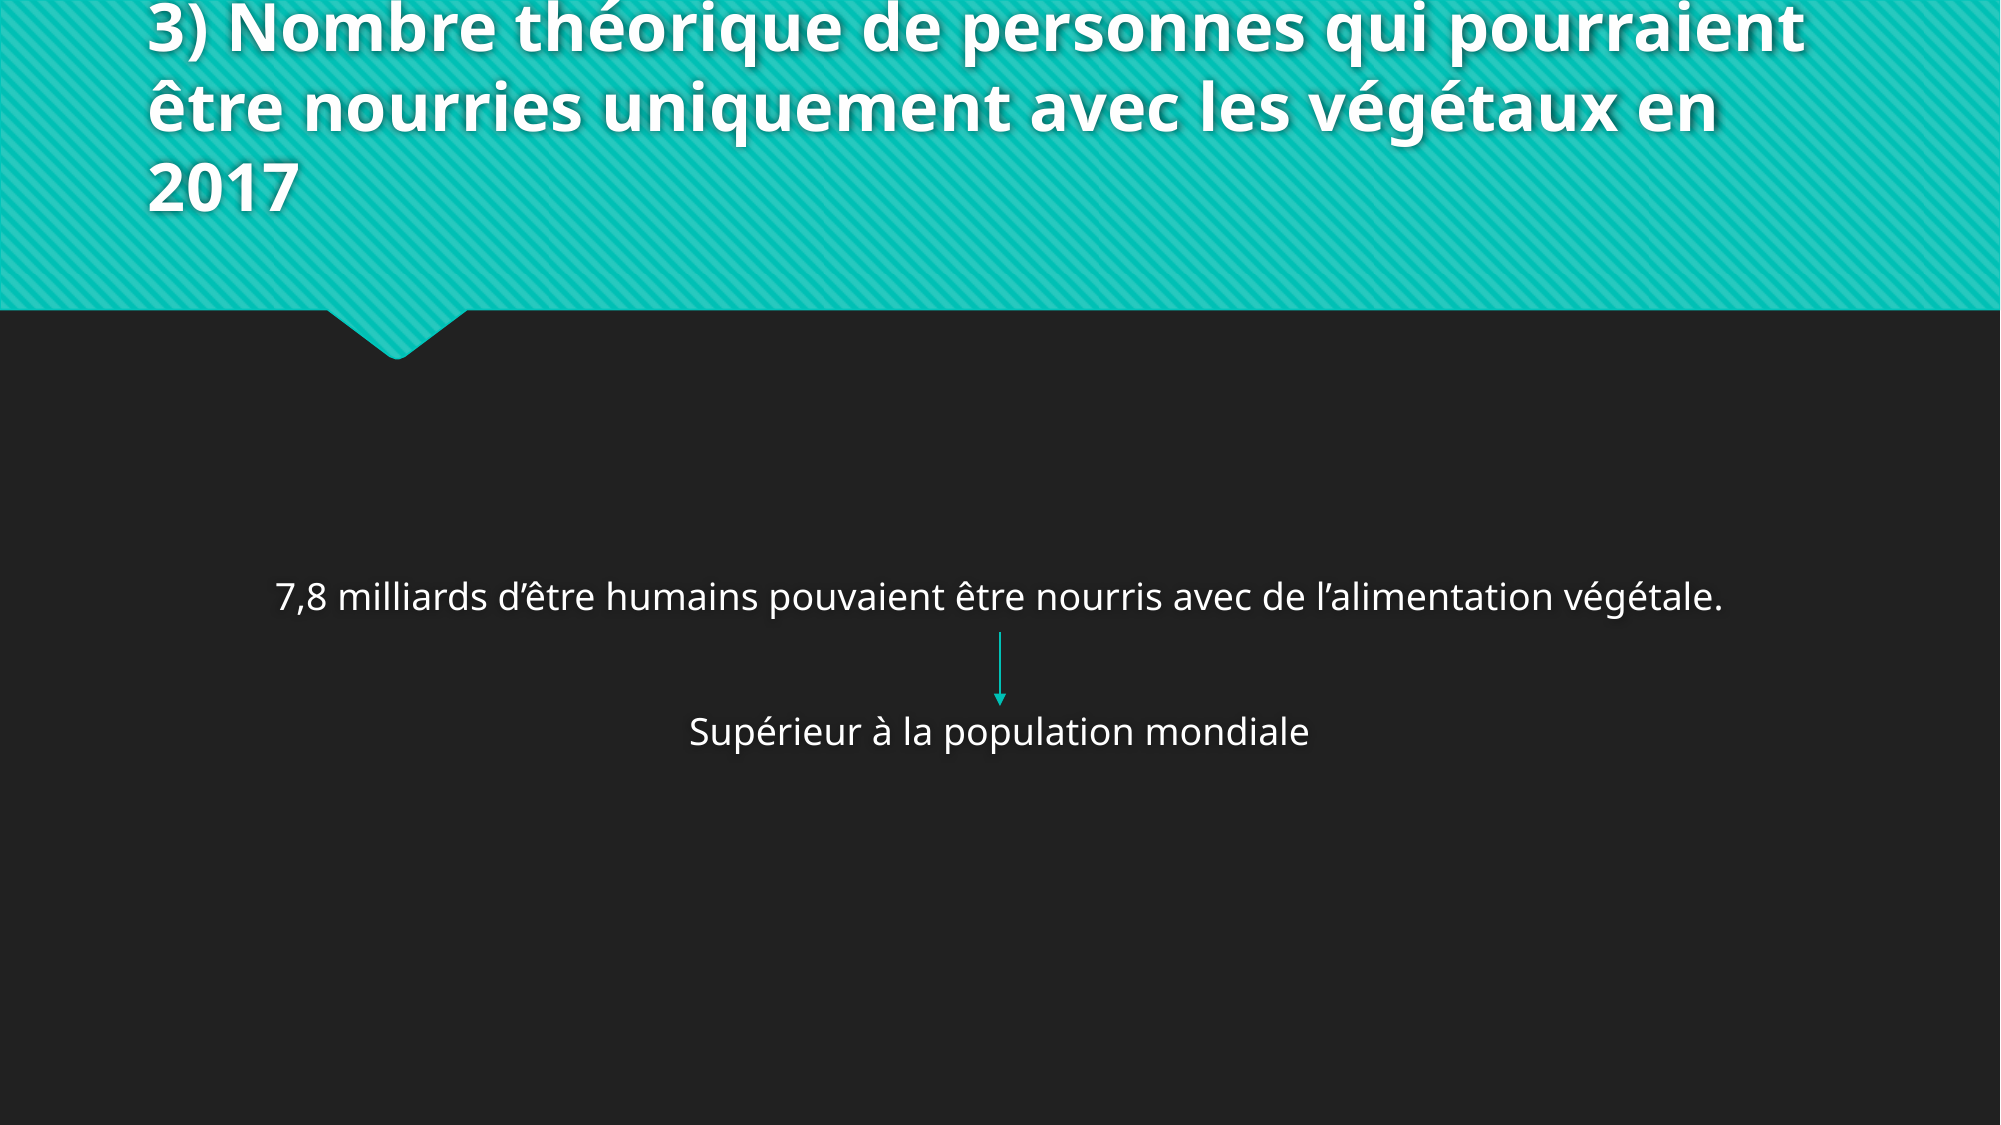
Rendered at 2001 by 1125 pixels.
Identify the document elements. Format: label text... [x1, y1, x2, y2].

picture [1, 1, 1999, 357]
title 3) Nombre théorique de personnes qui pourraient être nourries uniquement avec les végétaux en 2017 [132, 73, 1868, 233]
list 7,8 milliards d’être humains pouvaient être nourris avec de l’alimentation végétale. Supérieur à la population mondiale [134, 364, 1866, 962]
